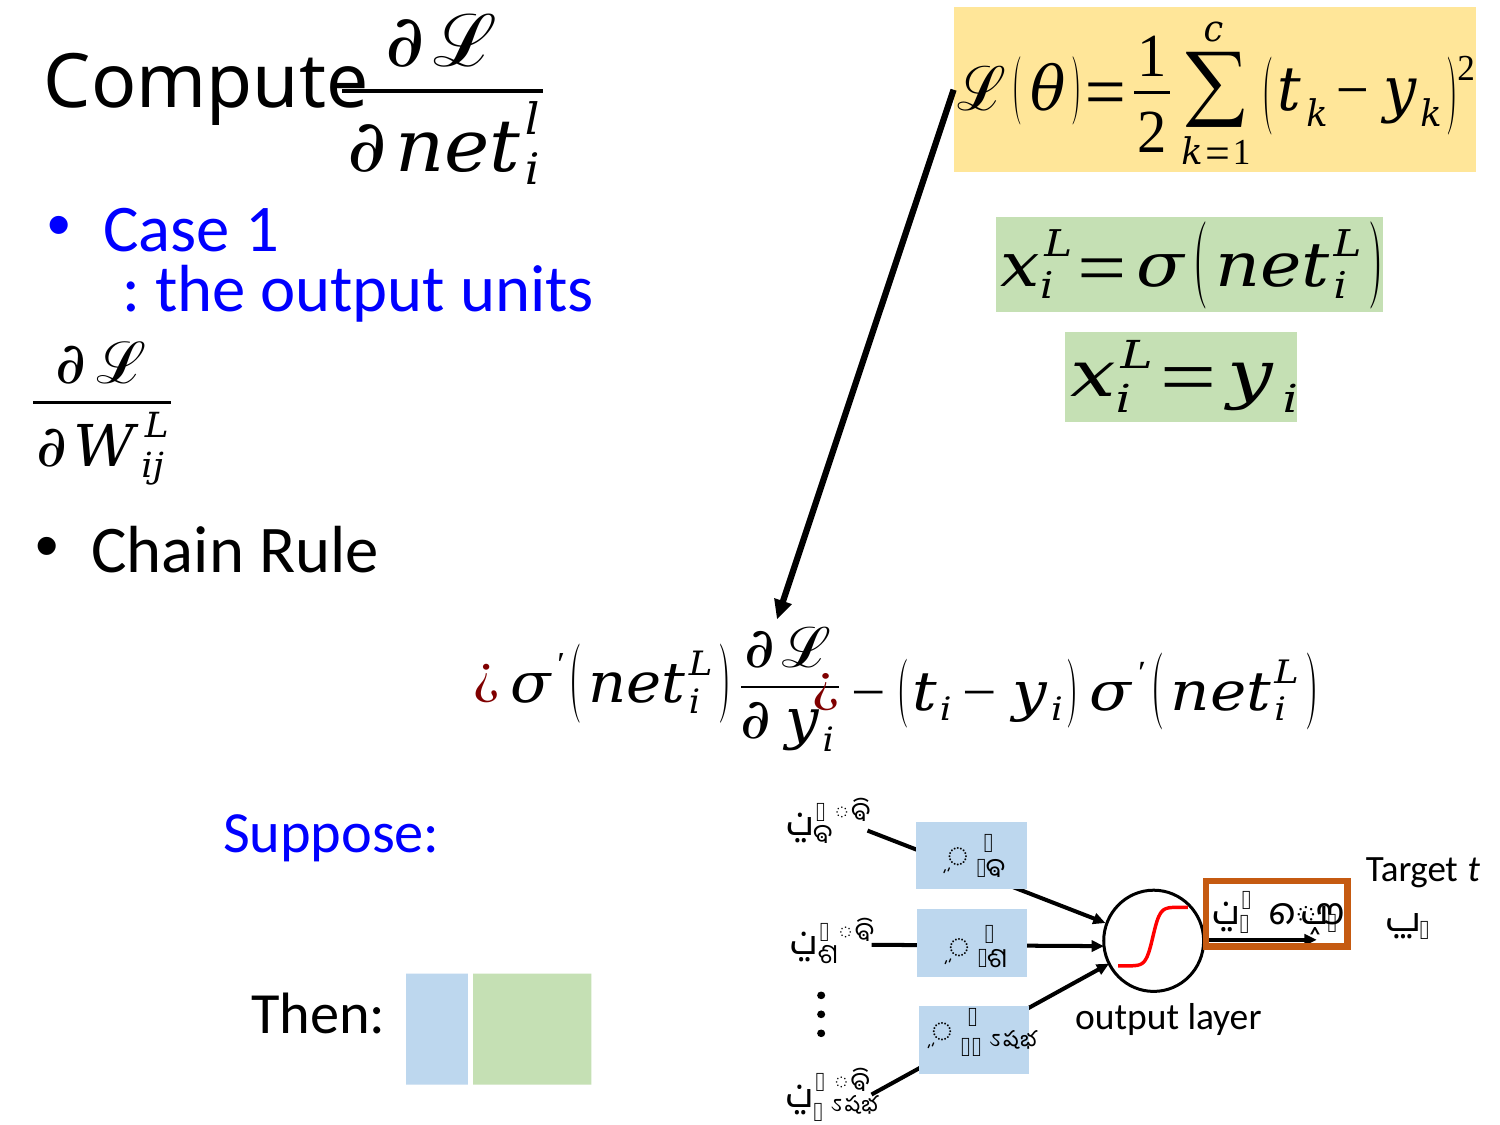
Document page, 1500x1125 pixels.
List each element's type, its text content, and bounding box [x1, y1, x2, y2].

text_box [777, 89, 954, 619]
text_box Compute [28, 35, 833, 253]
picture [777, 792, 1500, 1125]
text_box [472, 973, 592, 1086]
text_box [28, 332, 636, 486]
text_box Chain Rule [28, 533, 723, 586]
text_box [405, 973, 469, 1086]
